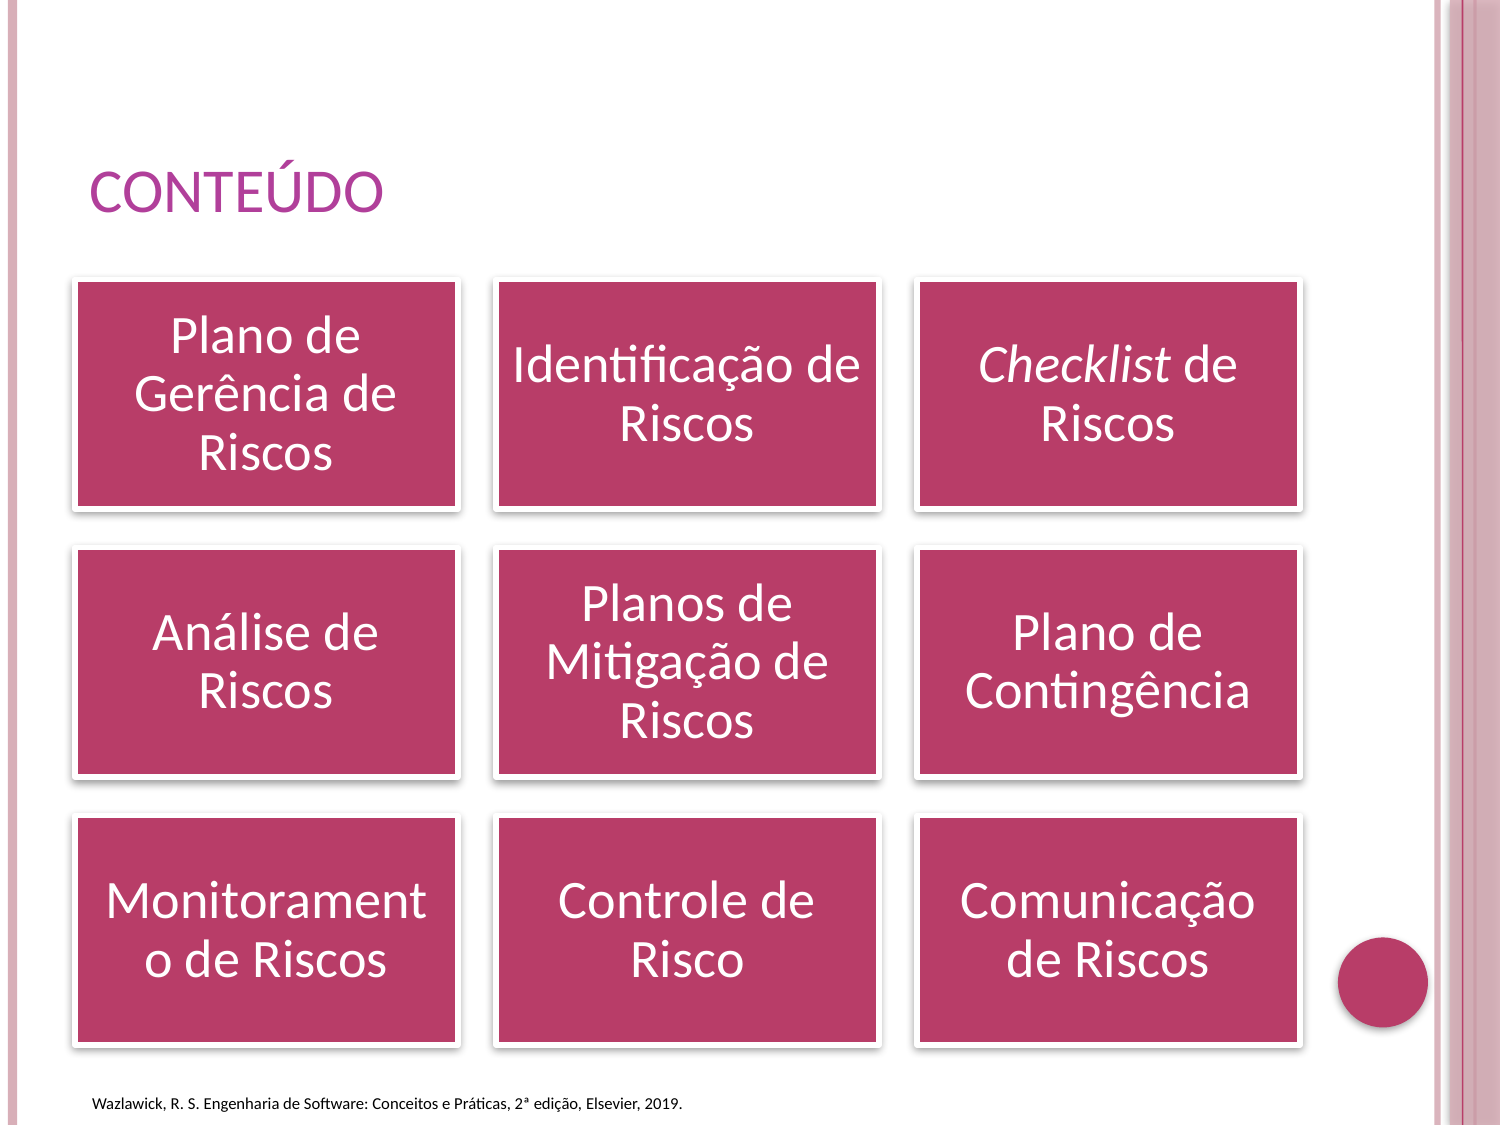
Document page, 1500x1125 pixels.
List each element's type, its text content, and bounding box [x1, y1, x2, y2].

title Conteúdo [75, 45, 1300, 233]
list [74, 261, 1301, 1063]
